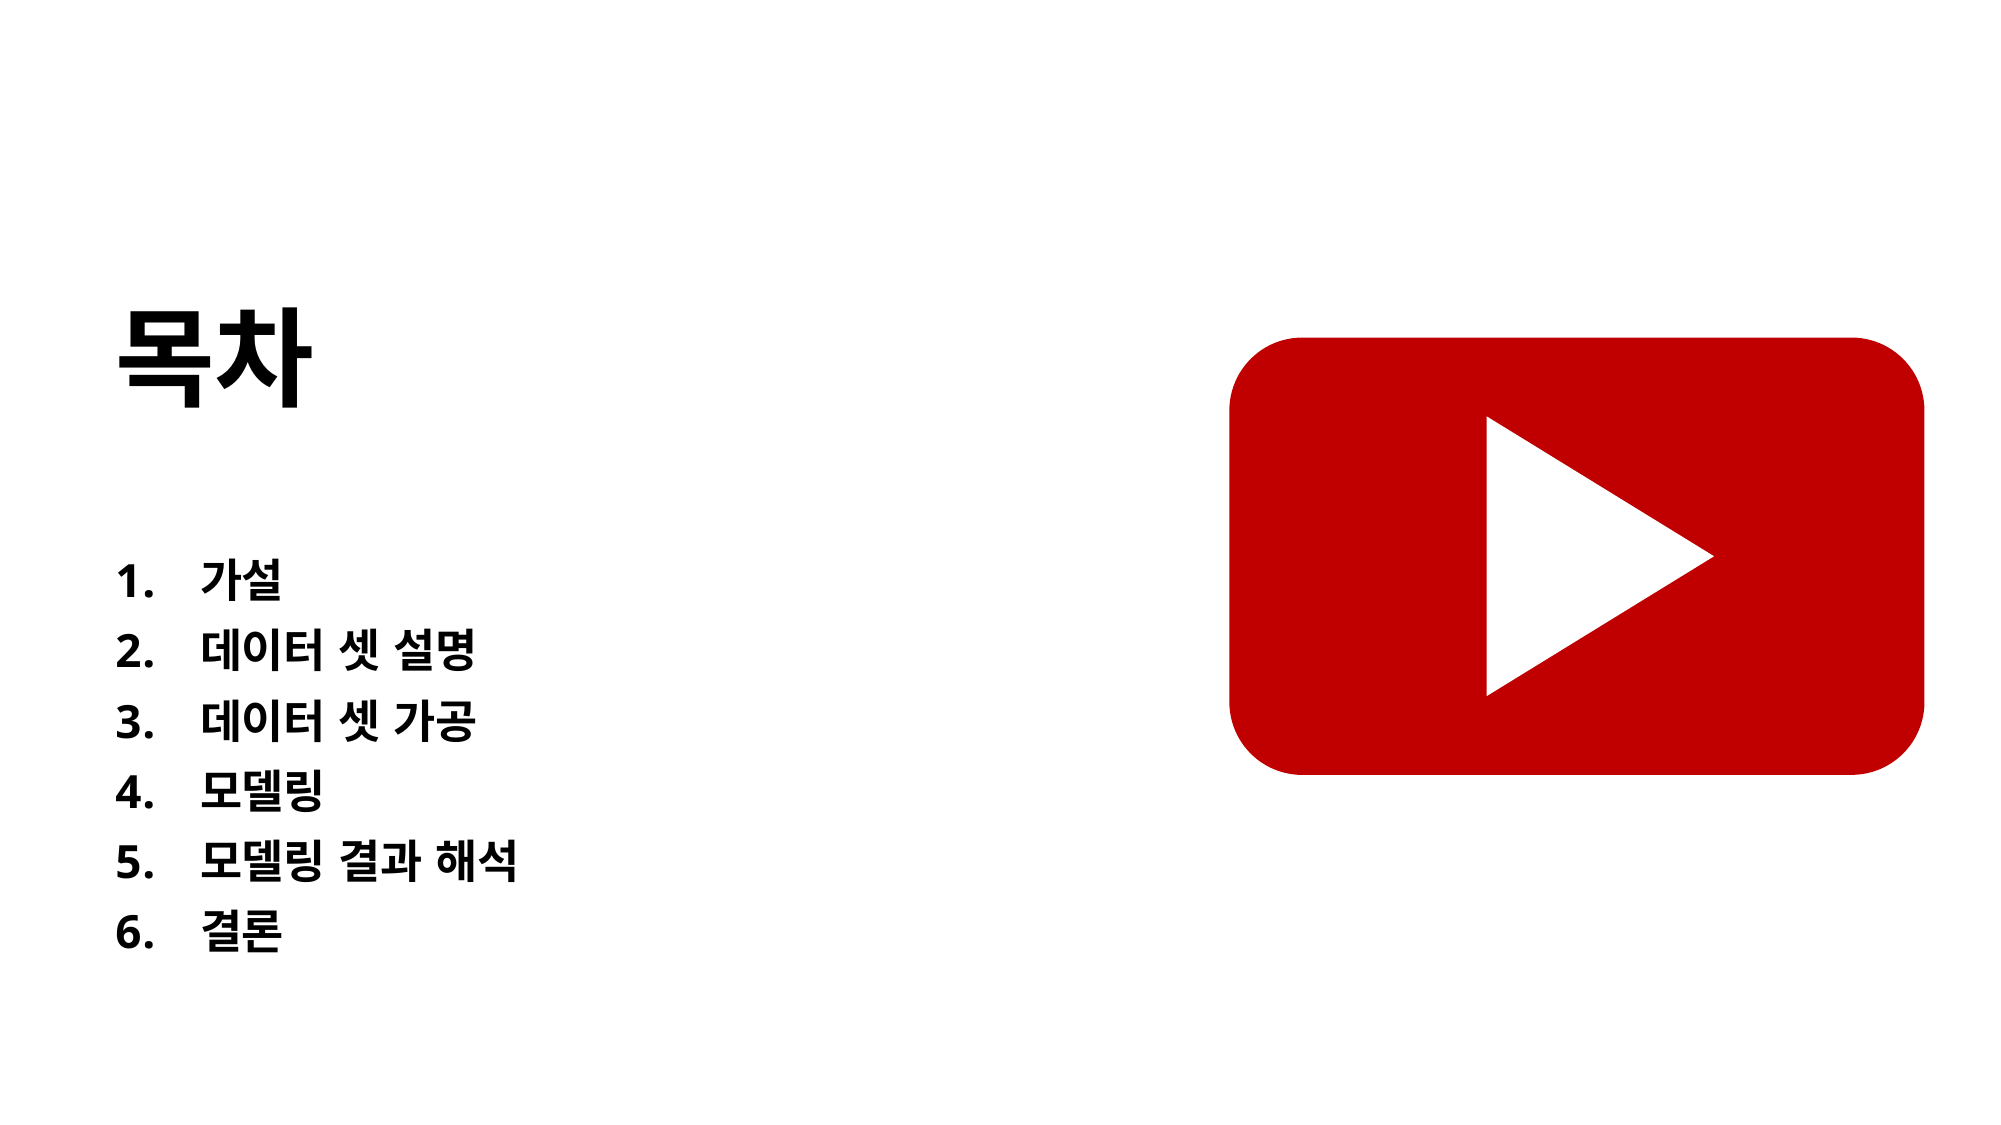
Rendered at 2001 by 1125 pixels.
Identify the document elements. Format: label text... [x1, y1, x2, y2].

list 가설 데이터 셋 설명 데이터 셋 가공 모델링 모델링 결과 해석 결론 [100, 550, 1129, 1014]
title 목차 [100, 176, 1129, 429]
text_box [1229, 337, 1925, 775]
